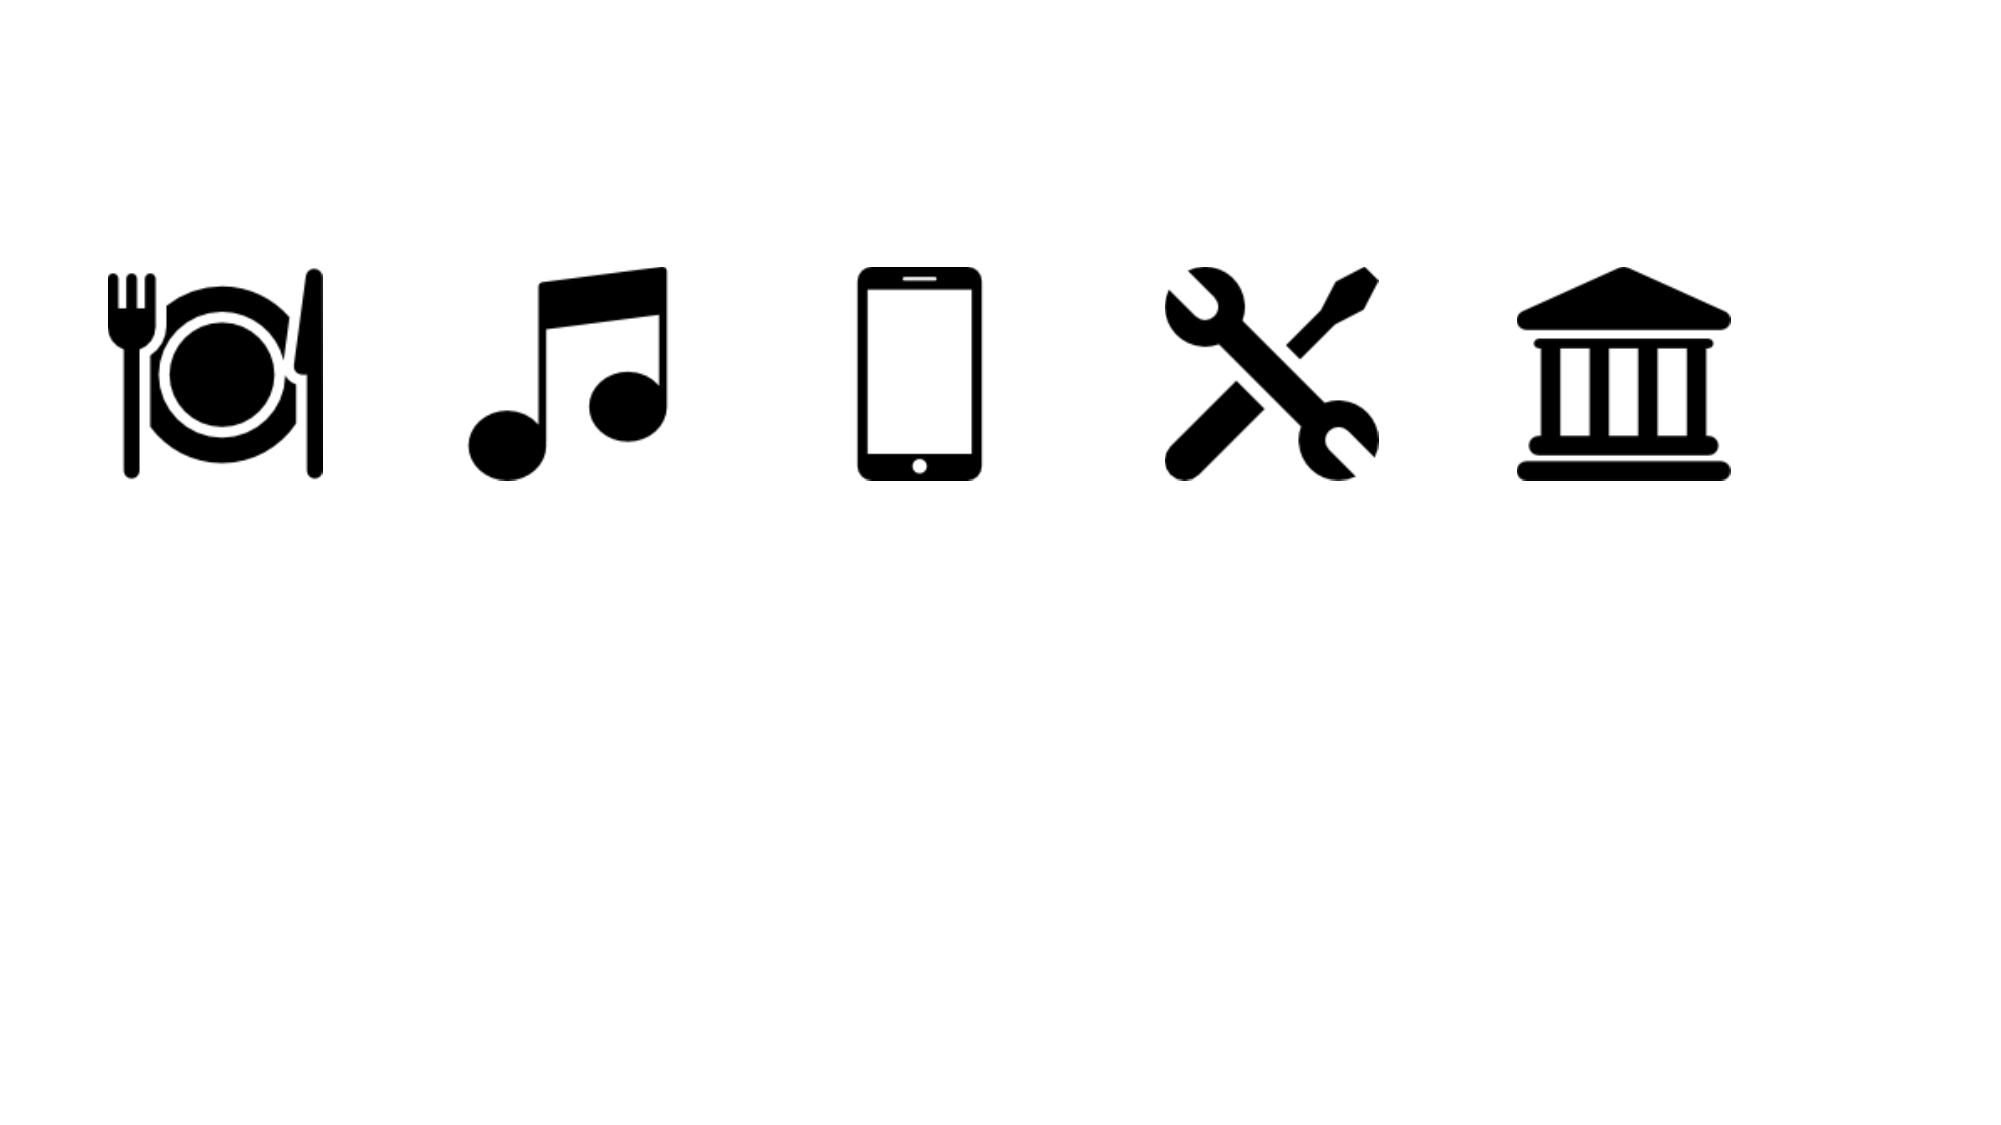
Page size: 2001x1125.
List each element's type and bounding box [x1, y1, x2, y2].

picture [1165, 267, 1379, 481]
picture [1517, 267, 1731, 481]
picture [461, 267, 675, 481]
picture [108, 267, 323, 481]
picture [813, 267, 1027, 481]
